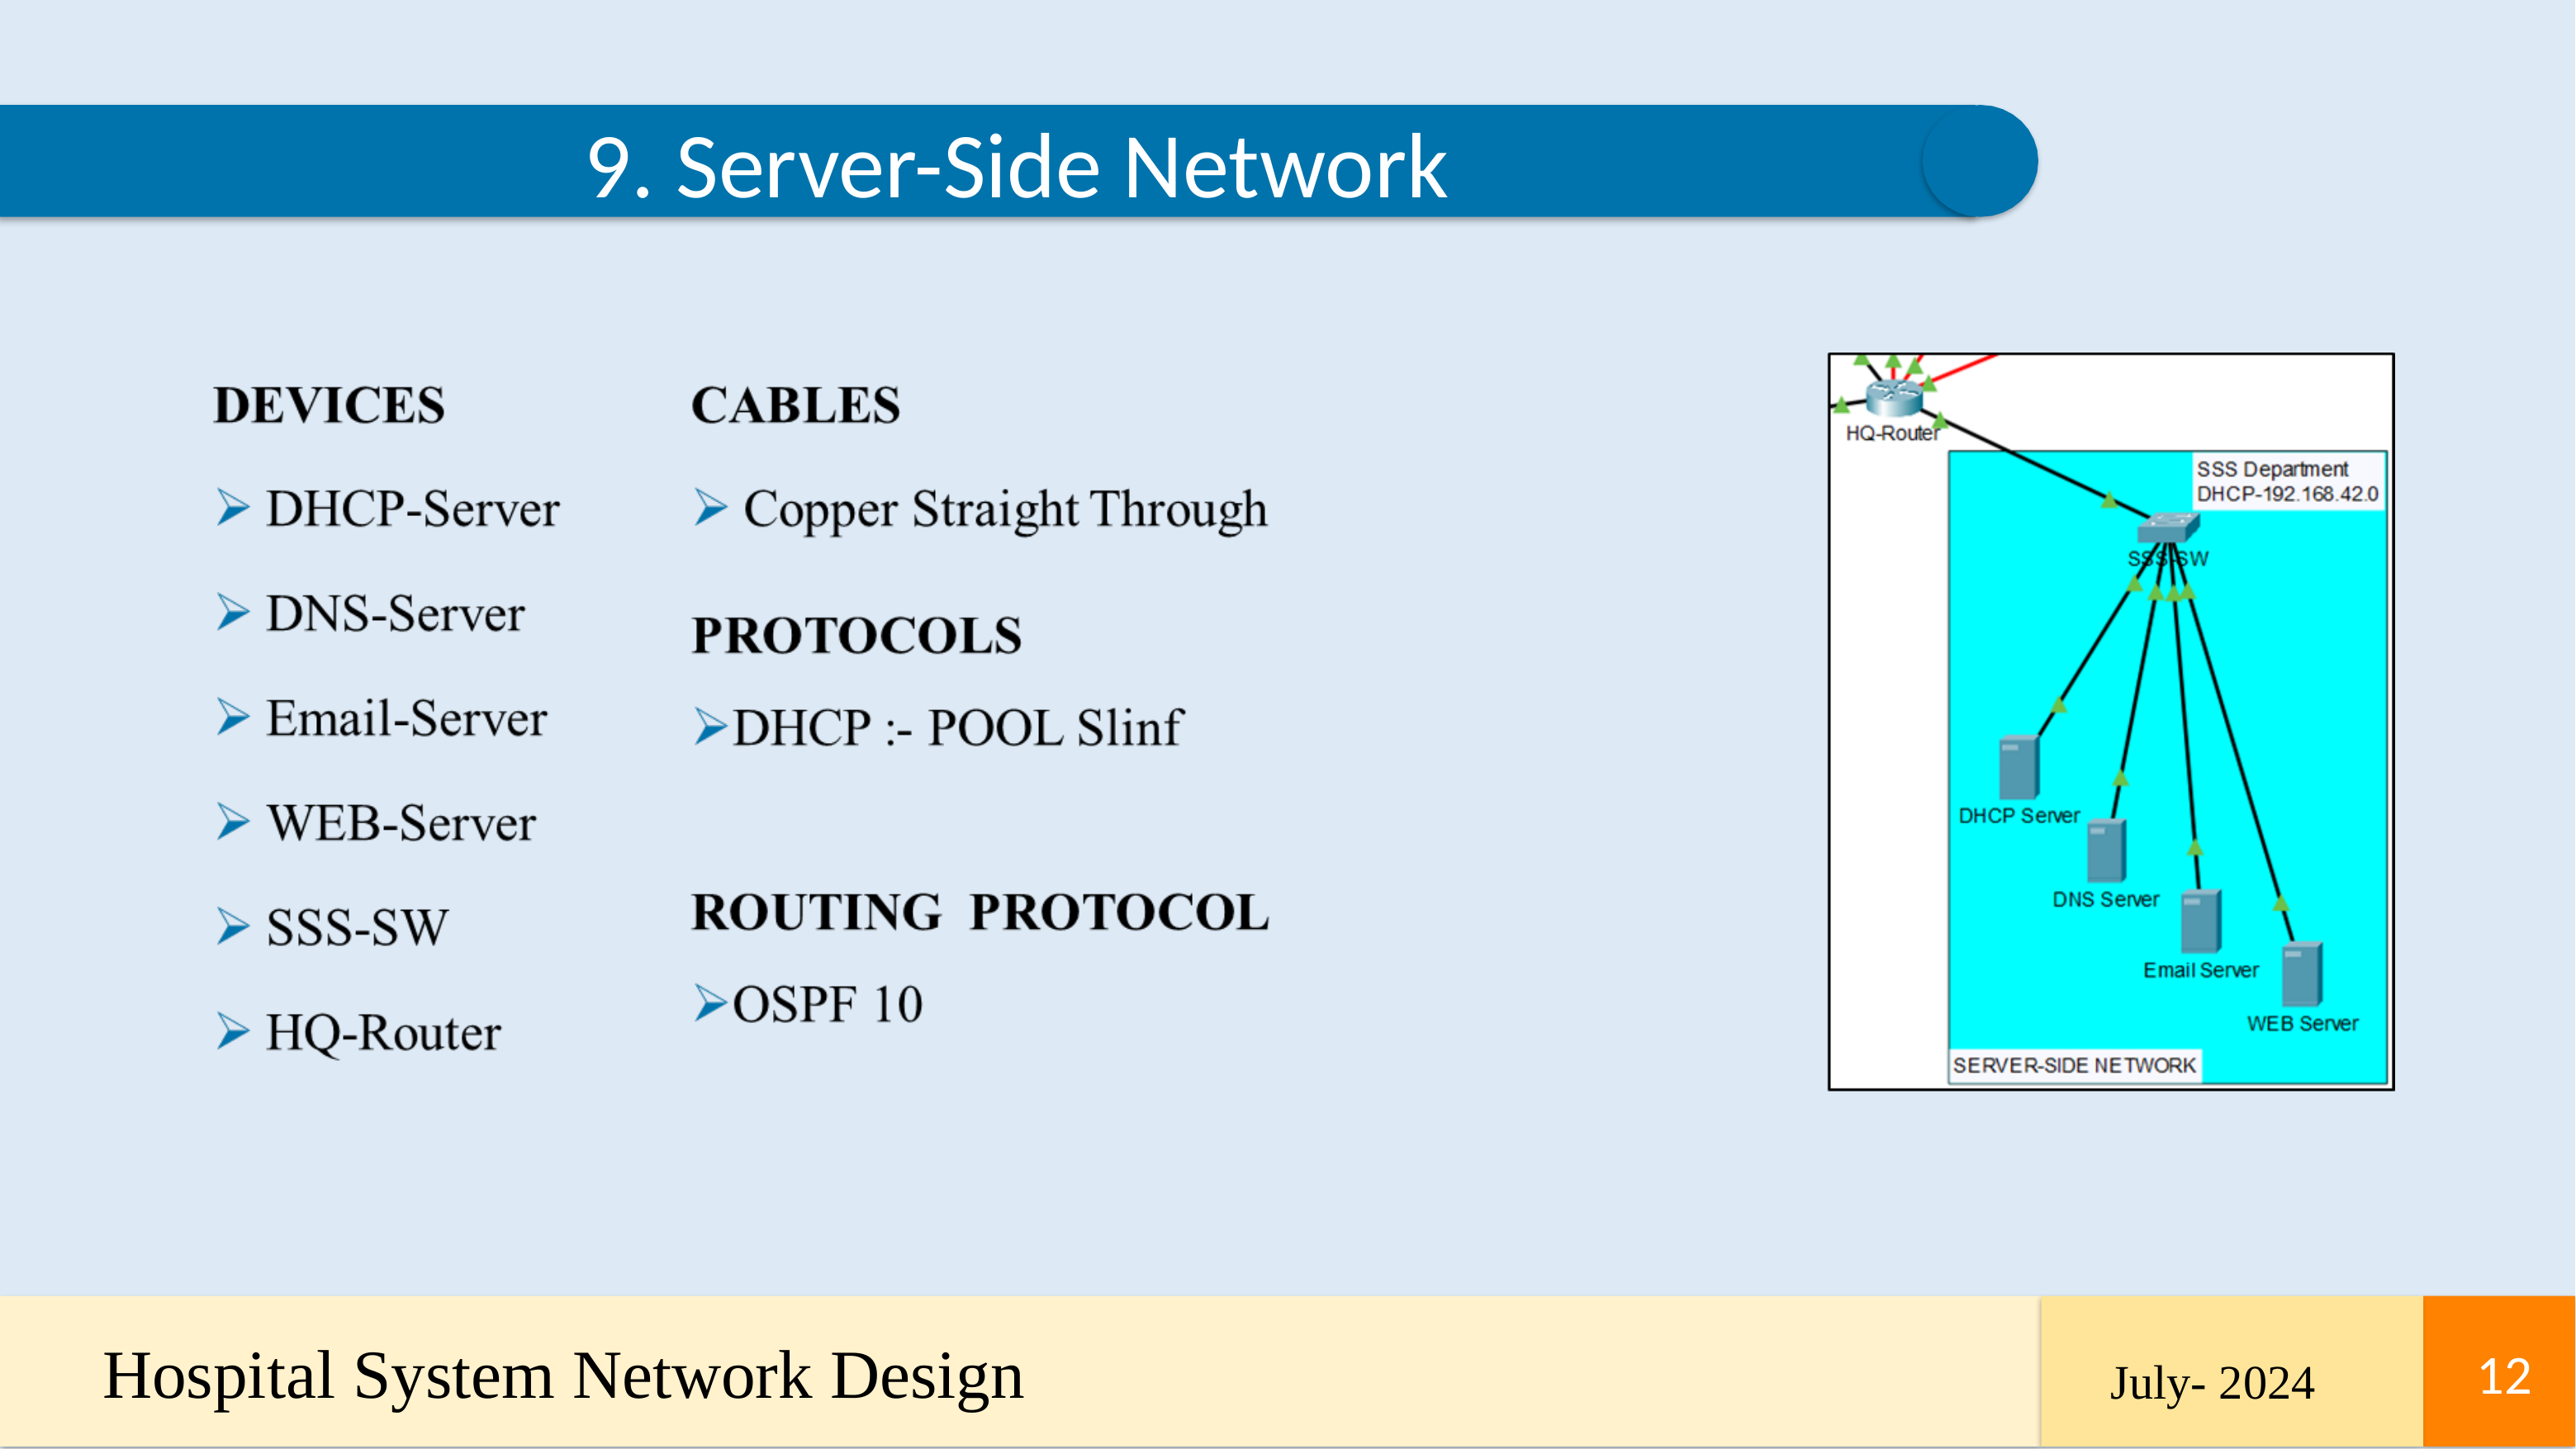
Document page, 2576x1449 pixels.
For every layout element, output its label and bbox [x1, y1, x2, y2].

text_box [0, 1295, 2576, 1447]
picture [180, 353, 2396, 1096]
text_box [0, 104, 2039, 218]
